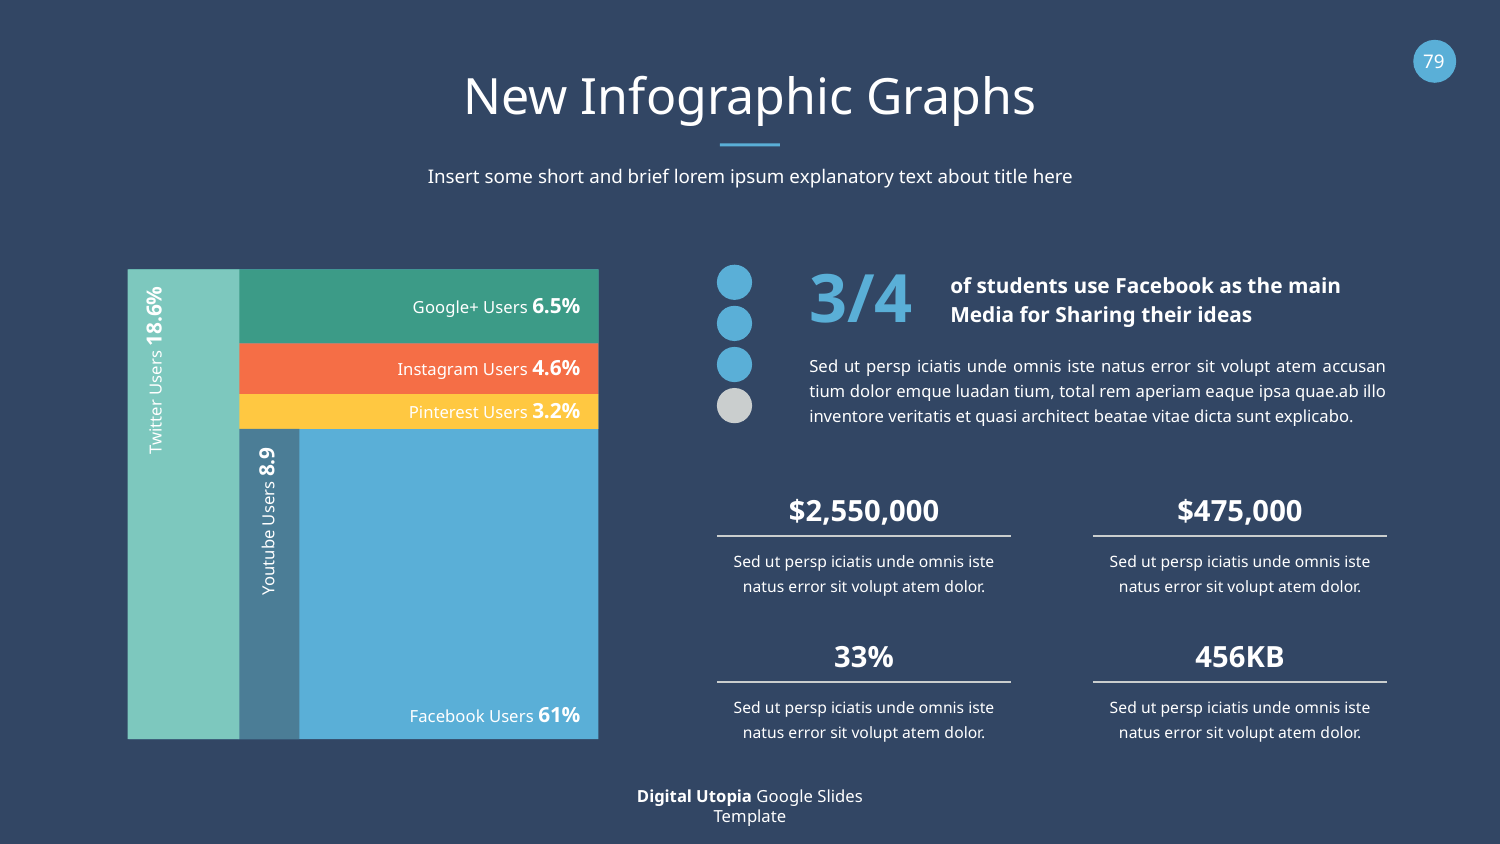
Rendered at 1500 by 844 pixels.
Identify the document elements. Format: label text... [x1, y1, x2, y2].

text_box Sed ut persp iciatis unde omnis iste natus error sit volupt atem accusan tium dolor emque luadan tium, total rem aperiam eaque ipsa quae.ab illo inventore veritatis et quasi architect beatae vitae dicta sunt explicabo. [809, 351, 1388, 427]
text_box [716, 264, 753, 424]
text_box Sed ut persp iciatis unde omnis iste natus error sit volupt atem dolor. [716, 692, 1012, 740]
text_box 33% [716, 638, 1012, 674]
text_box Sed ut persp iciatis unde omnis iste natus error sit volupt atem dolor. [716, 546, 1012, 593]
text_box of students use Facebook as the main Media for Sharing their ideas [950, 269, 1388, 325]
list Insert some short and brief lorem ipsum explanatory text about title here [112, 164, 1388, 190]
text_box Sed ut persp iciatis unde omnis iste natus error sit volupt atem dolor. [1092, 546, 1388, 593]
list New Infographic Graphs [112, 64, 1388, 131]
text_box $2,550,000 [716, 491, 1012, 528]
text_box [127, 269, 599, 740]
text_box 3/4 [809, 255, 948, 337]
text_box Sed ut persp iciatis unde omnis iste natus error sit volupt atem dolor. [1092, 692, 1388, 740]
text_box $475,000 [1092, 491, 1388, 528]
text_box 456KB [1092, 638, 1388, 674]
